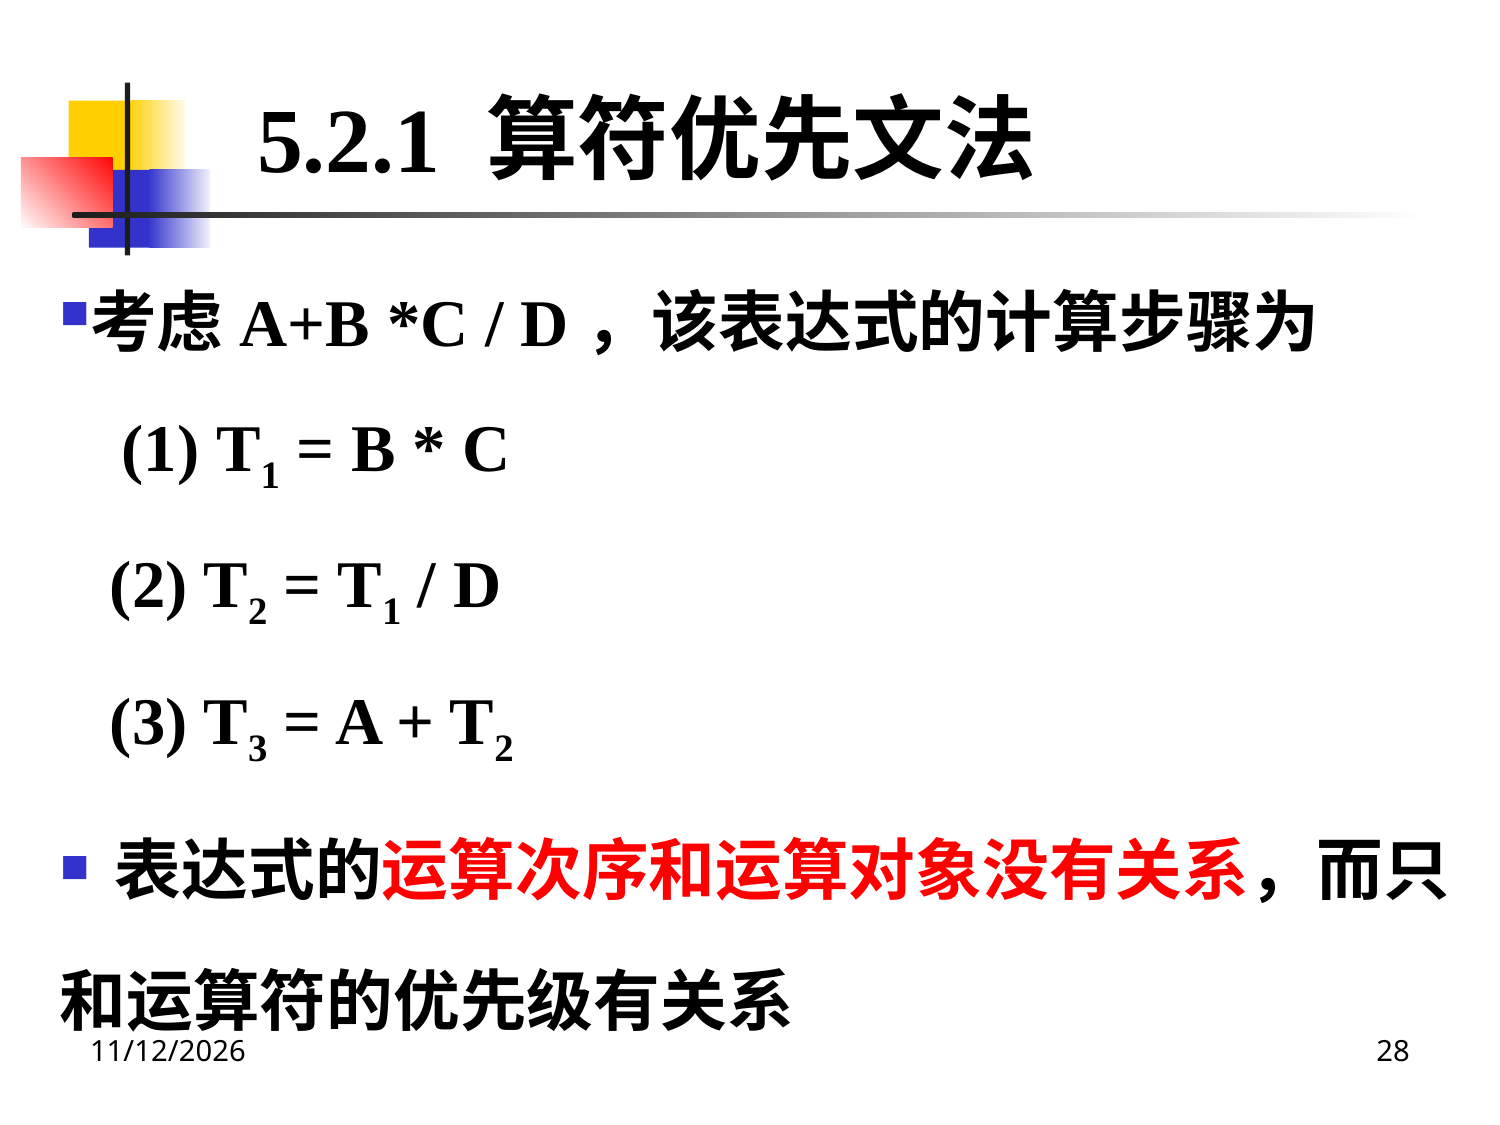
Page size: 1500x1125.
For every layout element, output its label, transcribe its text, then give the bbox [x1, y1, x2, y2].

list 考虑A+B *C / D，该表达式的计算步骤为 (1) T1 = B * C (2) T2 = T1 / D (3) T3 = A + T2 表达式的运算次序和运算对象没有关系，而只和运算符的优先级有关系 [44, 231, 1483, 995]
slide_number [75, 1024, 425, 1103]
title 5.2.1 算符优先文法 [242, 76, 1164, 197]
slide_number 28 [1074, 1024, 1425, 1103]
